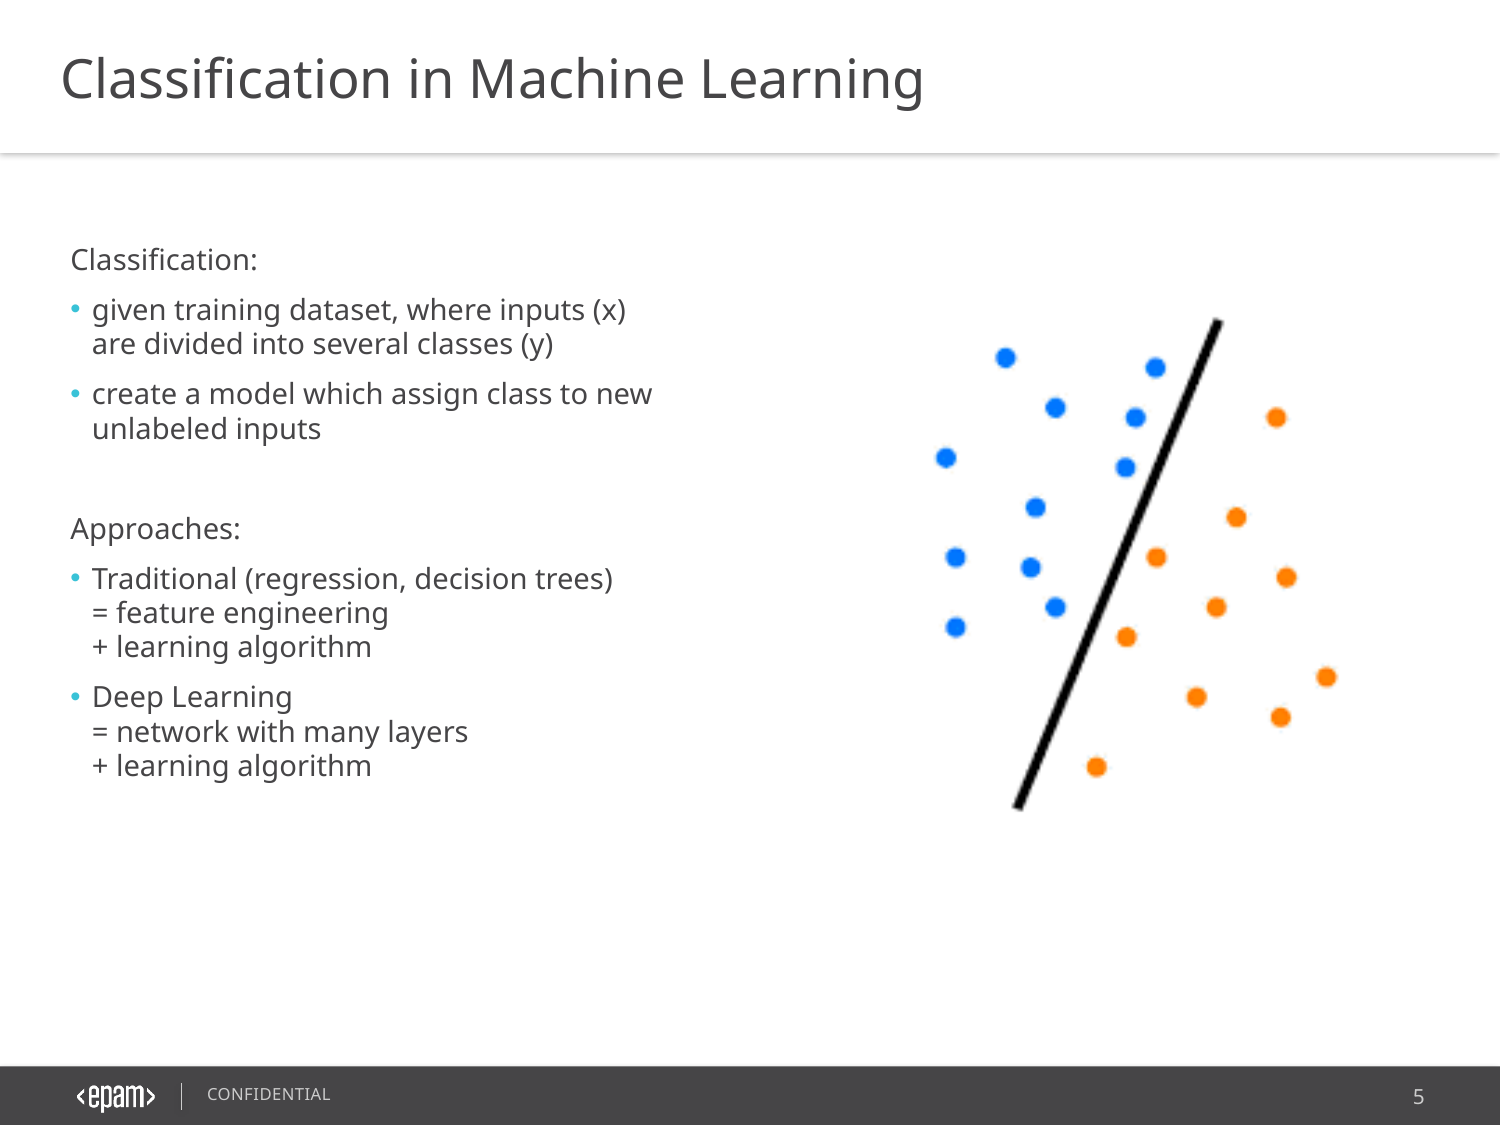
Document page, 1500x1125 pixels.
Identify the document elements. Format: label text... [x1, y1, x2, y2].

list Classification: given training dataset, where inputs (x) are divided into several classes (y) create a model which assign class to new unlabeled inputs Approaches: Traditional (regression, decision trees) = feature engineering + learning algorithm Deep Learning = network with many layers + learning algorithm [59, 236, 700, 979]
list Classification in Machine Learning [0, 0, 1500, 153]
picture [76, 1085, 155, 1113]
picture [899, 299, 1347, 841]
